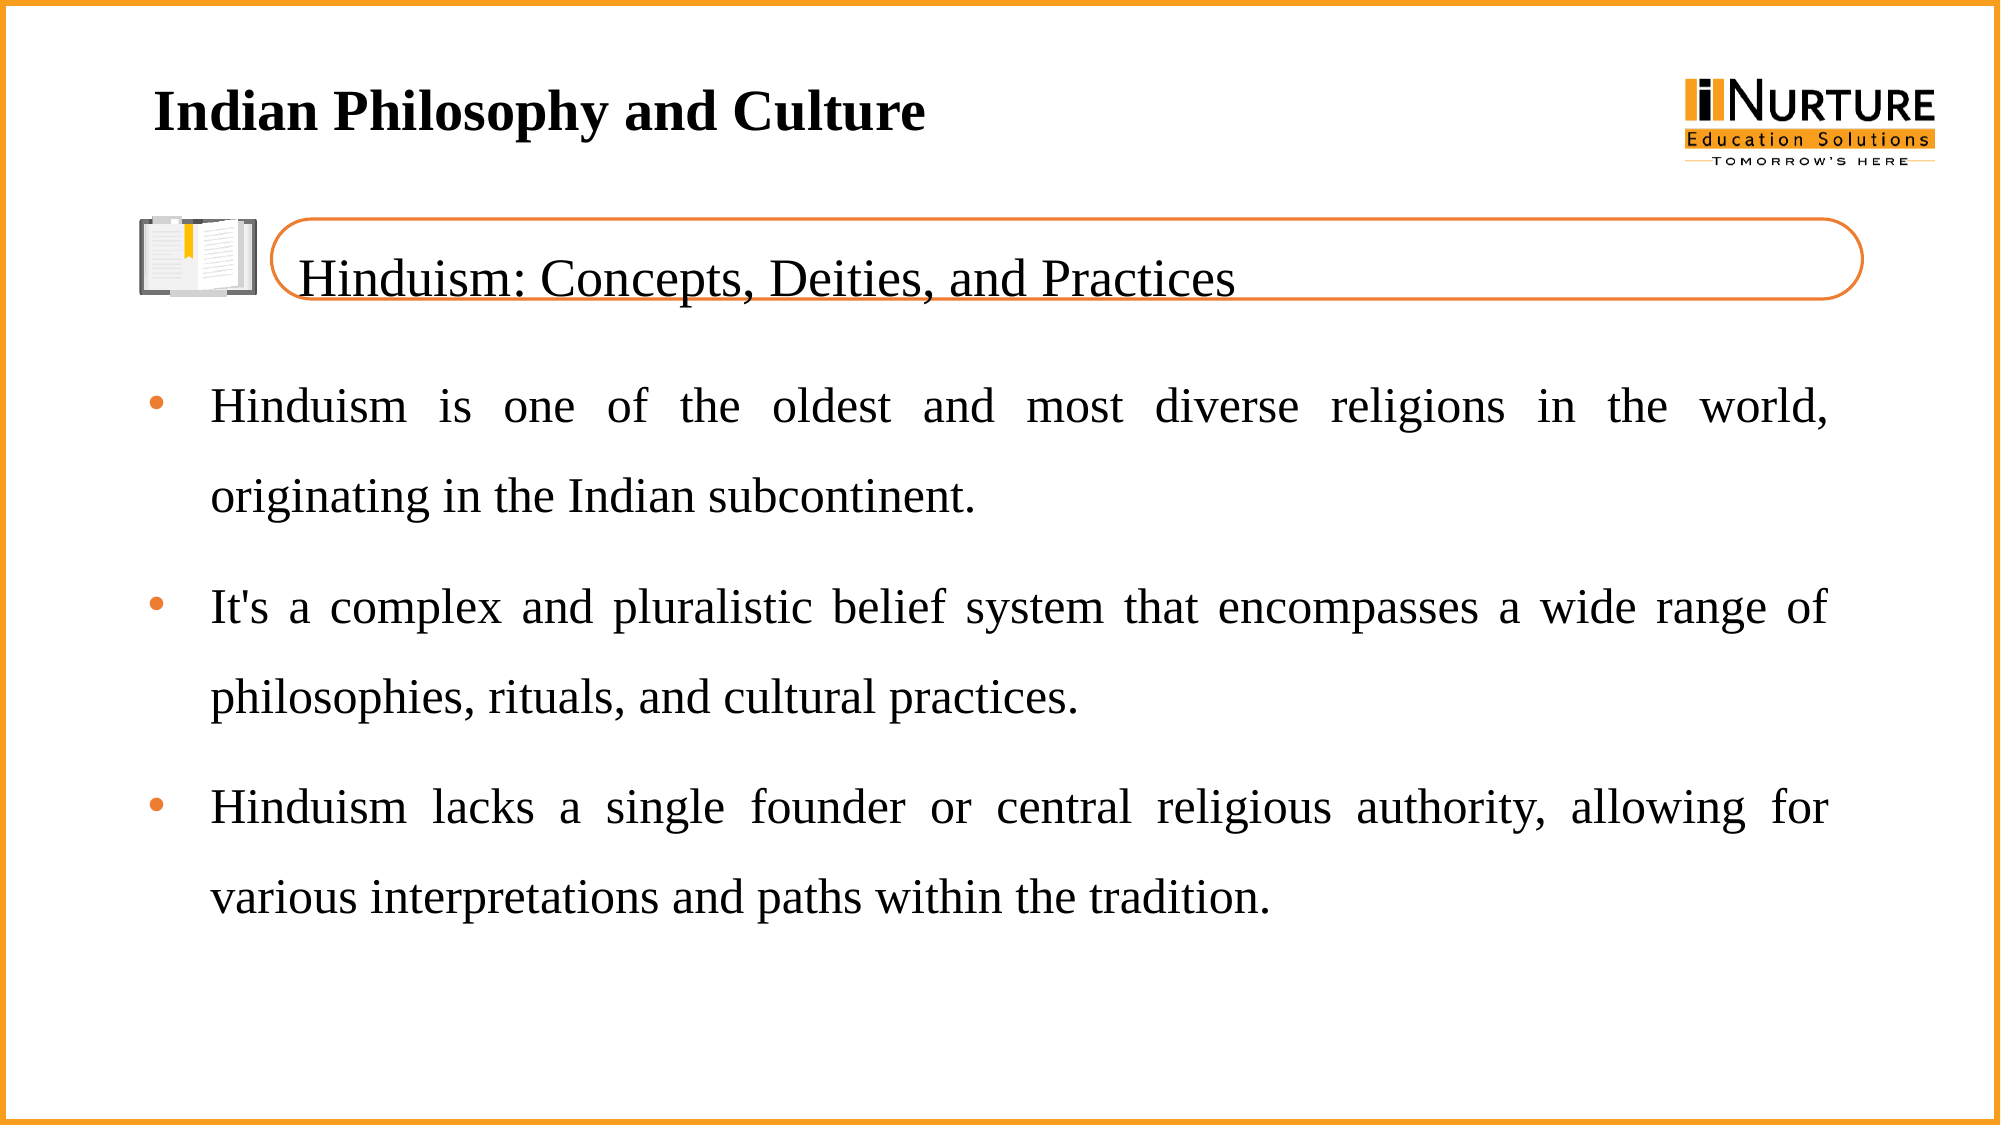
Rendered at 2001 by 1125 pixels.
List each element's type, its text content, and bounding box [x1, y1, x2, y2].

picture [1665, 57, 1960, 184]
list Indian Philosophy and Culture [101, 72, 1656, 184]
picture [122, 184, 274, 334]
text_box Hinduism: Concepts, Deities, and Practices [271, 218, 1863, 299]
list Hinduism is one of the oldest and most diverse religions in the world, originating in the Indian subcontinent. It's a complex and pluralistic belief system that encompasses a wide range of philosophies, rituals, and cultural practices. Hinduism lacks a single founder or central religious authority, allowing for various interpretations and paths within the tradition. [120, 334, 1846, 1088]
